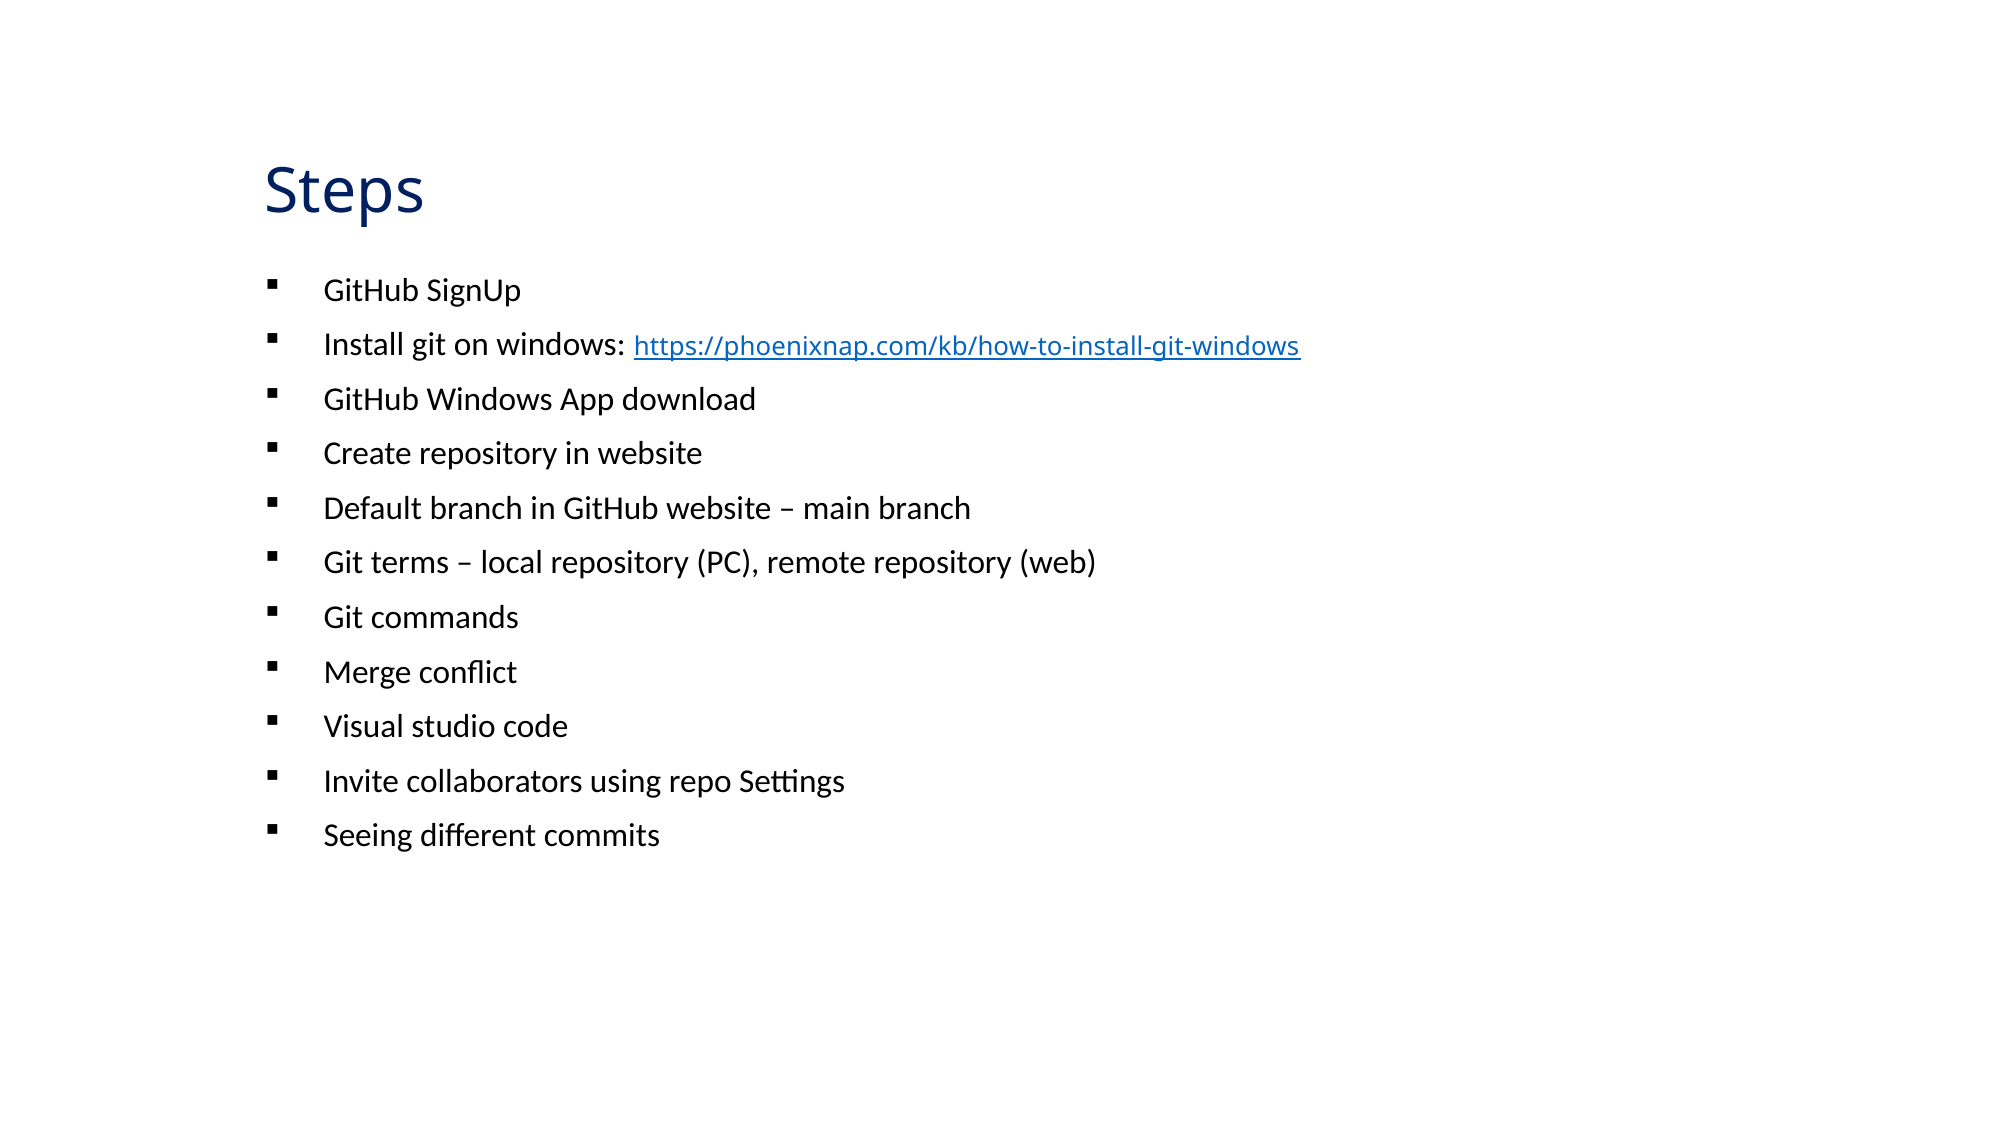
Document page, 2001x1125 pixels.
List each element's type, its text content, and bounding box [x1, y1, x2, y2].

text_box GitHub SignUp Install git on windows: https://phoenixnap.com/kb/how-to-install-git-windows GitHub Windows App download Create repository in website Default branch in GitHub website – main branch Git terms – local repository (PC), remote repository (web) Git commands Merge conflict Visual studio code Invite collaborators using repo Settings Seeing different commits [249, 264, 1750, 863]
text_box Steps [249, 115, 1750, 233]
